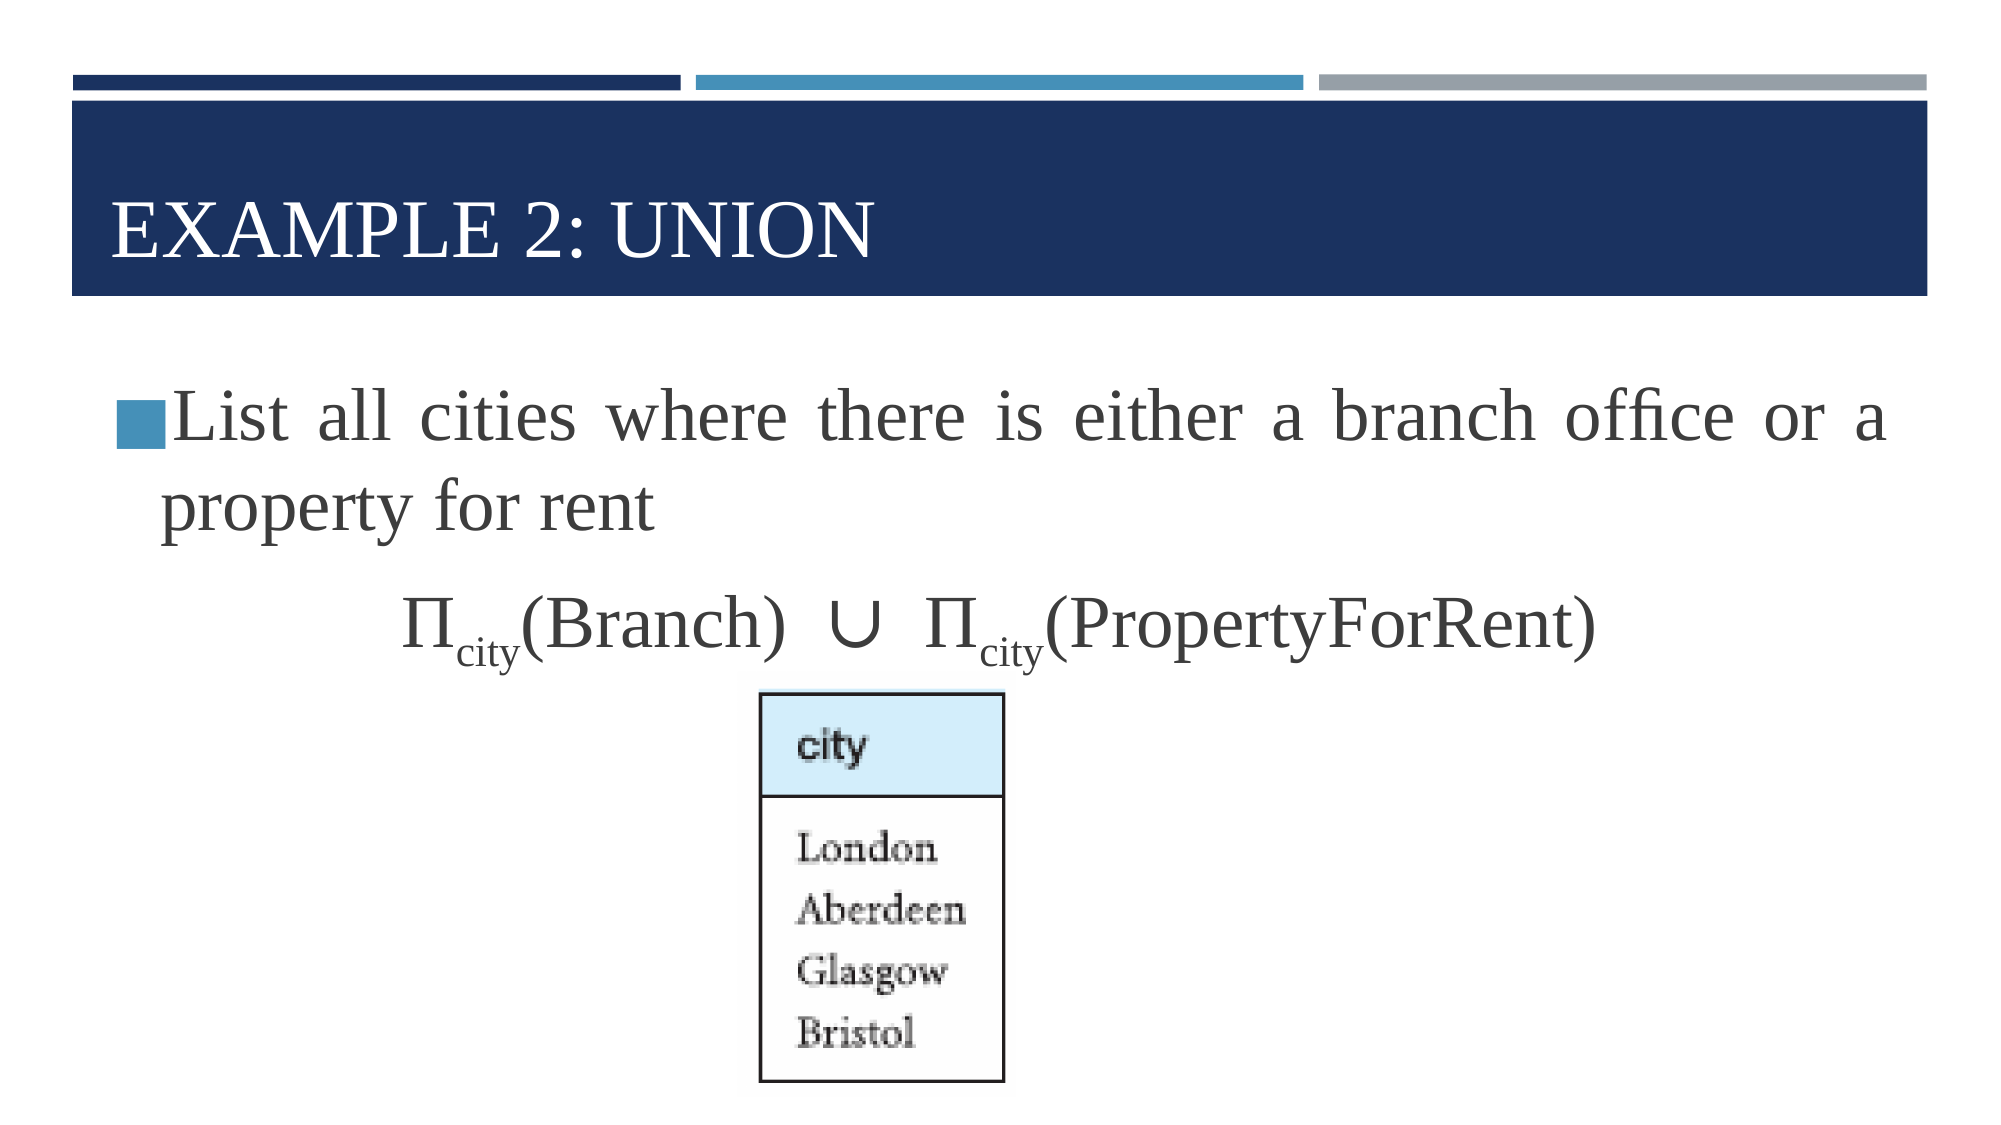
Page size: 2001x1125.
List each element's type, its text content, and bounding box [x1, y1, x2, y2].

title EXAMPLE 2: UNION [95, 115, 1905, 282]
list List all cities where there is either a branch ofﬁce or a property for rent Πcity(Branch) ∪ Πcity(PropertyForRent) [95, 357, 1905, 1097]
picture [736, 671, 1016, 1097]
